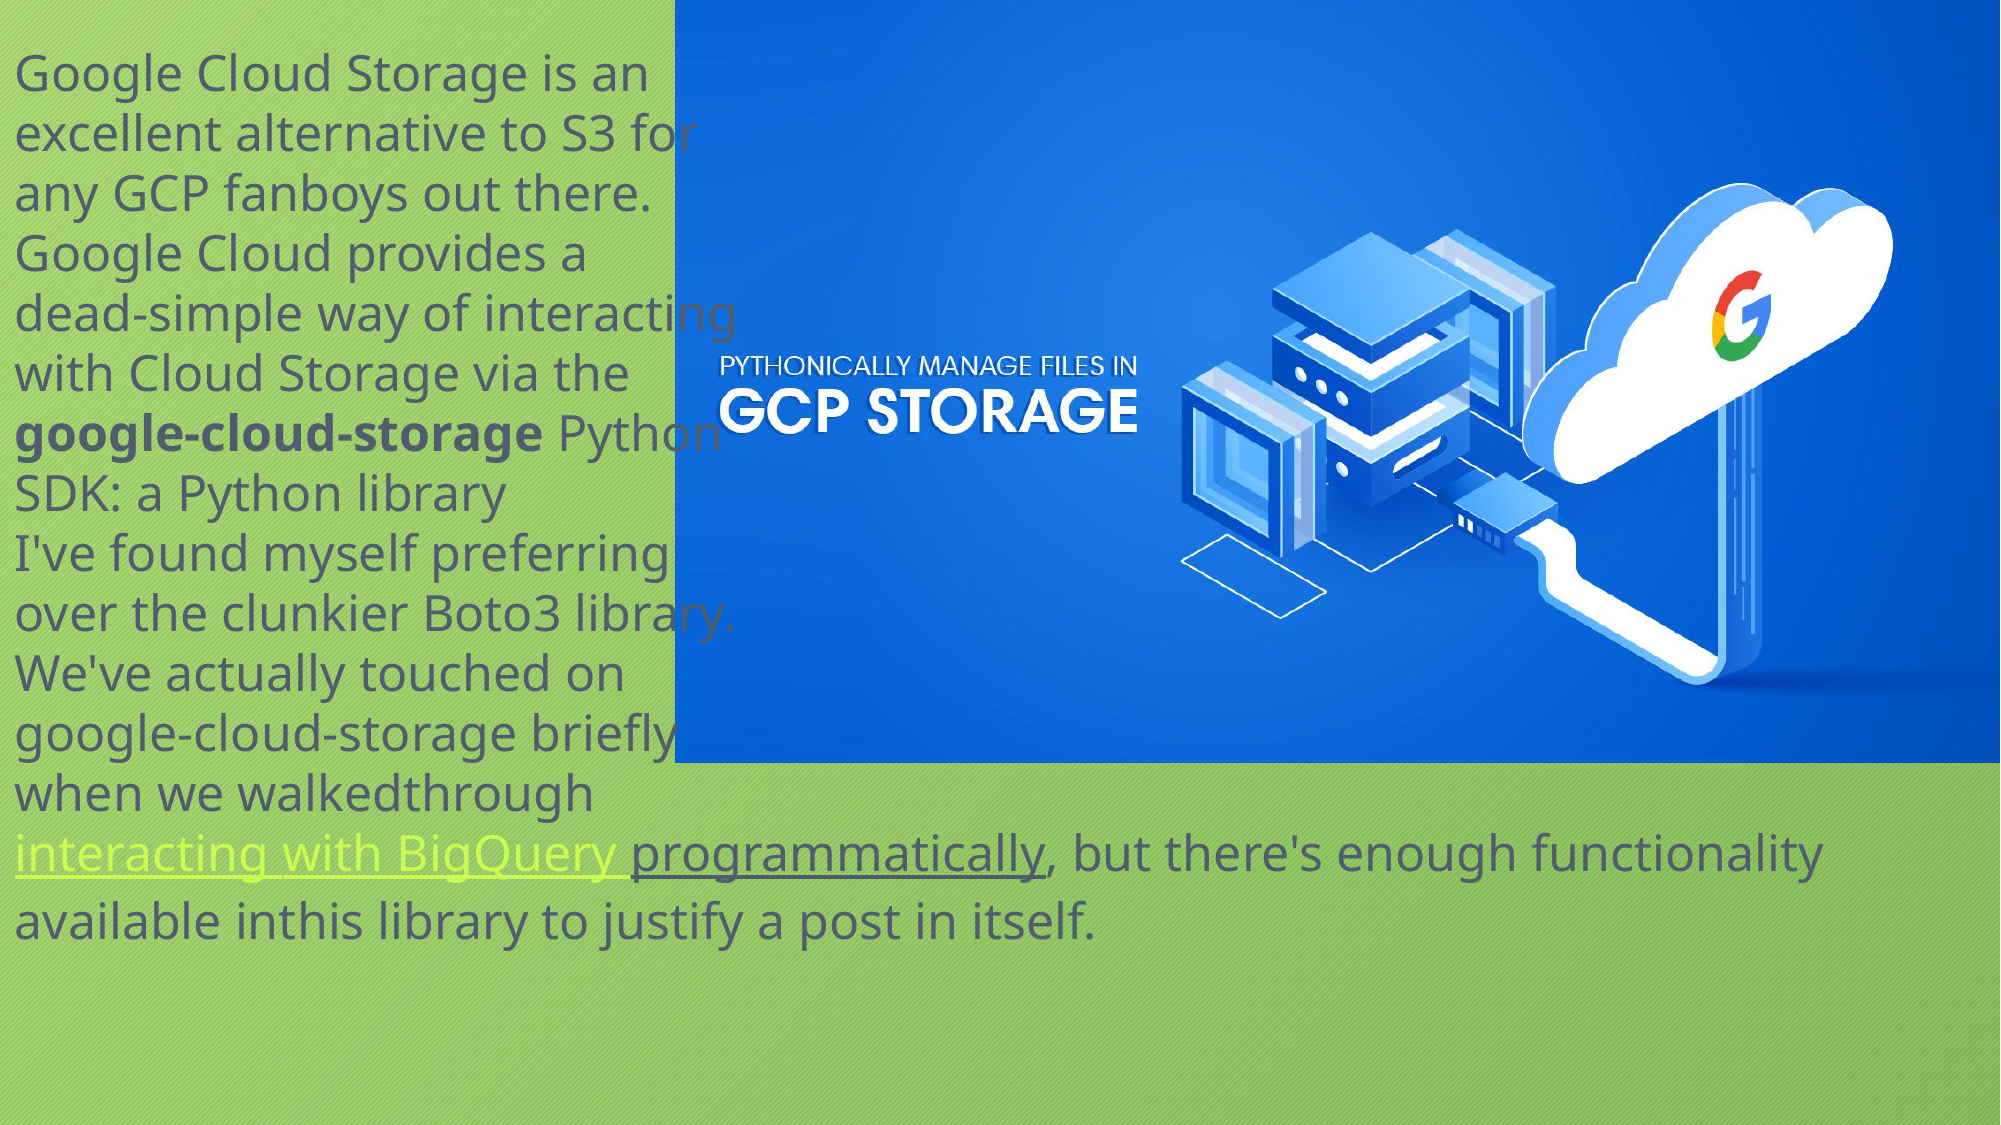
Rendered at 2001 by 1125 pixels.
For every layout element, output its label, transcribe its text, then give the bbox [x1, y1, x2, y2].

text_box Google Cloud Storage is an excellent alternative to S3 for any GCP fanboys out there. Google Cloud provides a dead-simple way of interacting with Cloud Storage via the google-cloud-storage Python SDK: a Python library I've found myself preferring over the clunkier Boto3 library. We've actually touched on google-cloud-storage briefly when we walkedthrough interacting with BigQuery programmatically, but there's enough functionality available inthis library to justify a post in itself. [0, 34, 2000, 958]
picture [675, 0, 2000, 763]
